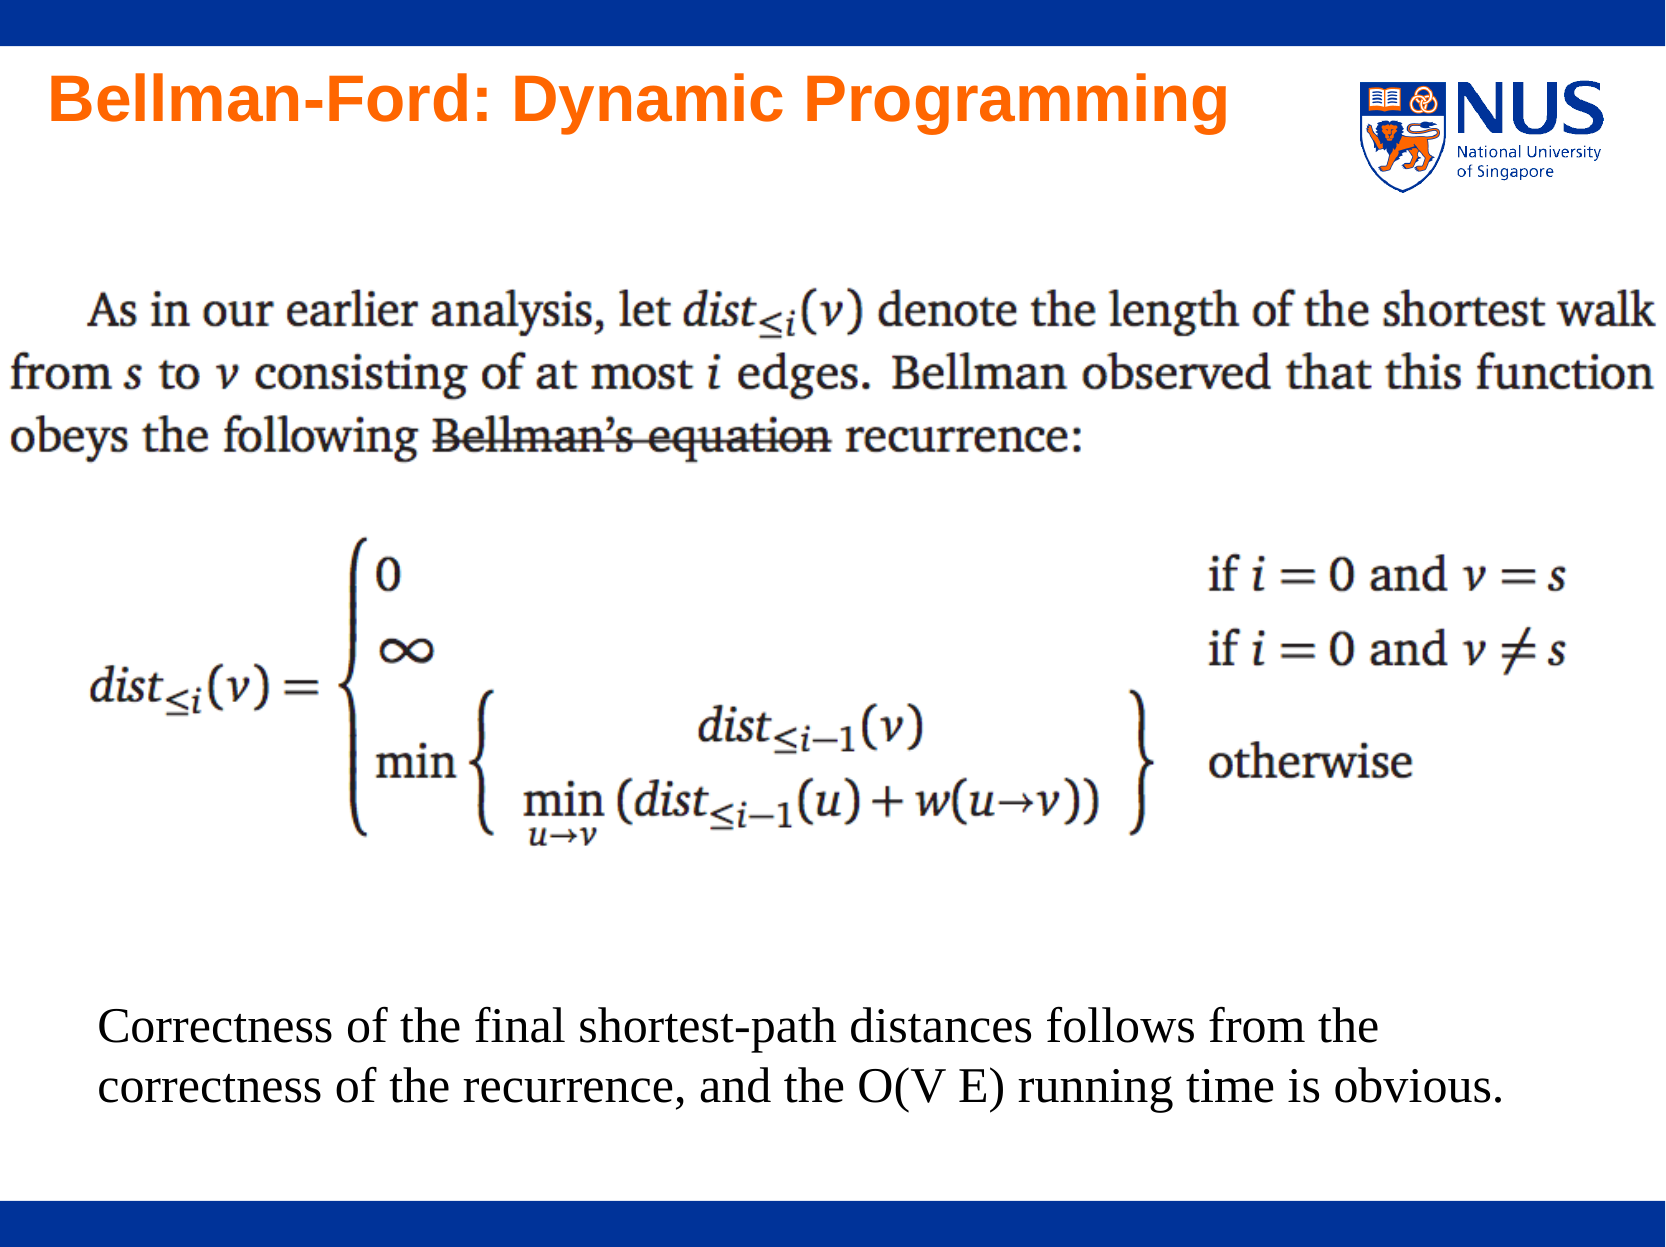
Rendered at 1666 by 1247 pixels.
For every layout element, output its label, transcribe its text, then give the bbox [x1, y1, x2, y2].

picture [1350, 70, 1615, 201]
text_box Bellman-Ford: Dynamic Programming [32, 48, 1283, 211]
picture [0, 285, 1666, 884]
text_box Correctness of the final shortest-path distances follows from the correctness of the recurrence, and the O(V E) running time is obvious. [82, 985, 1583, 1121]
